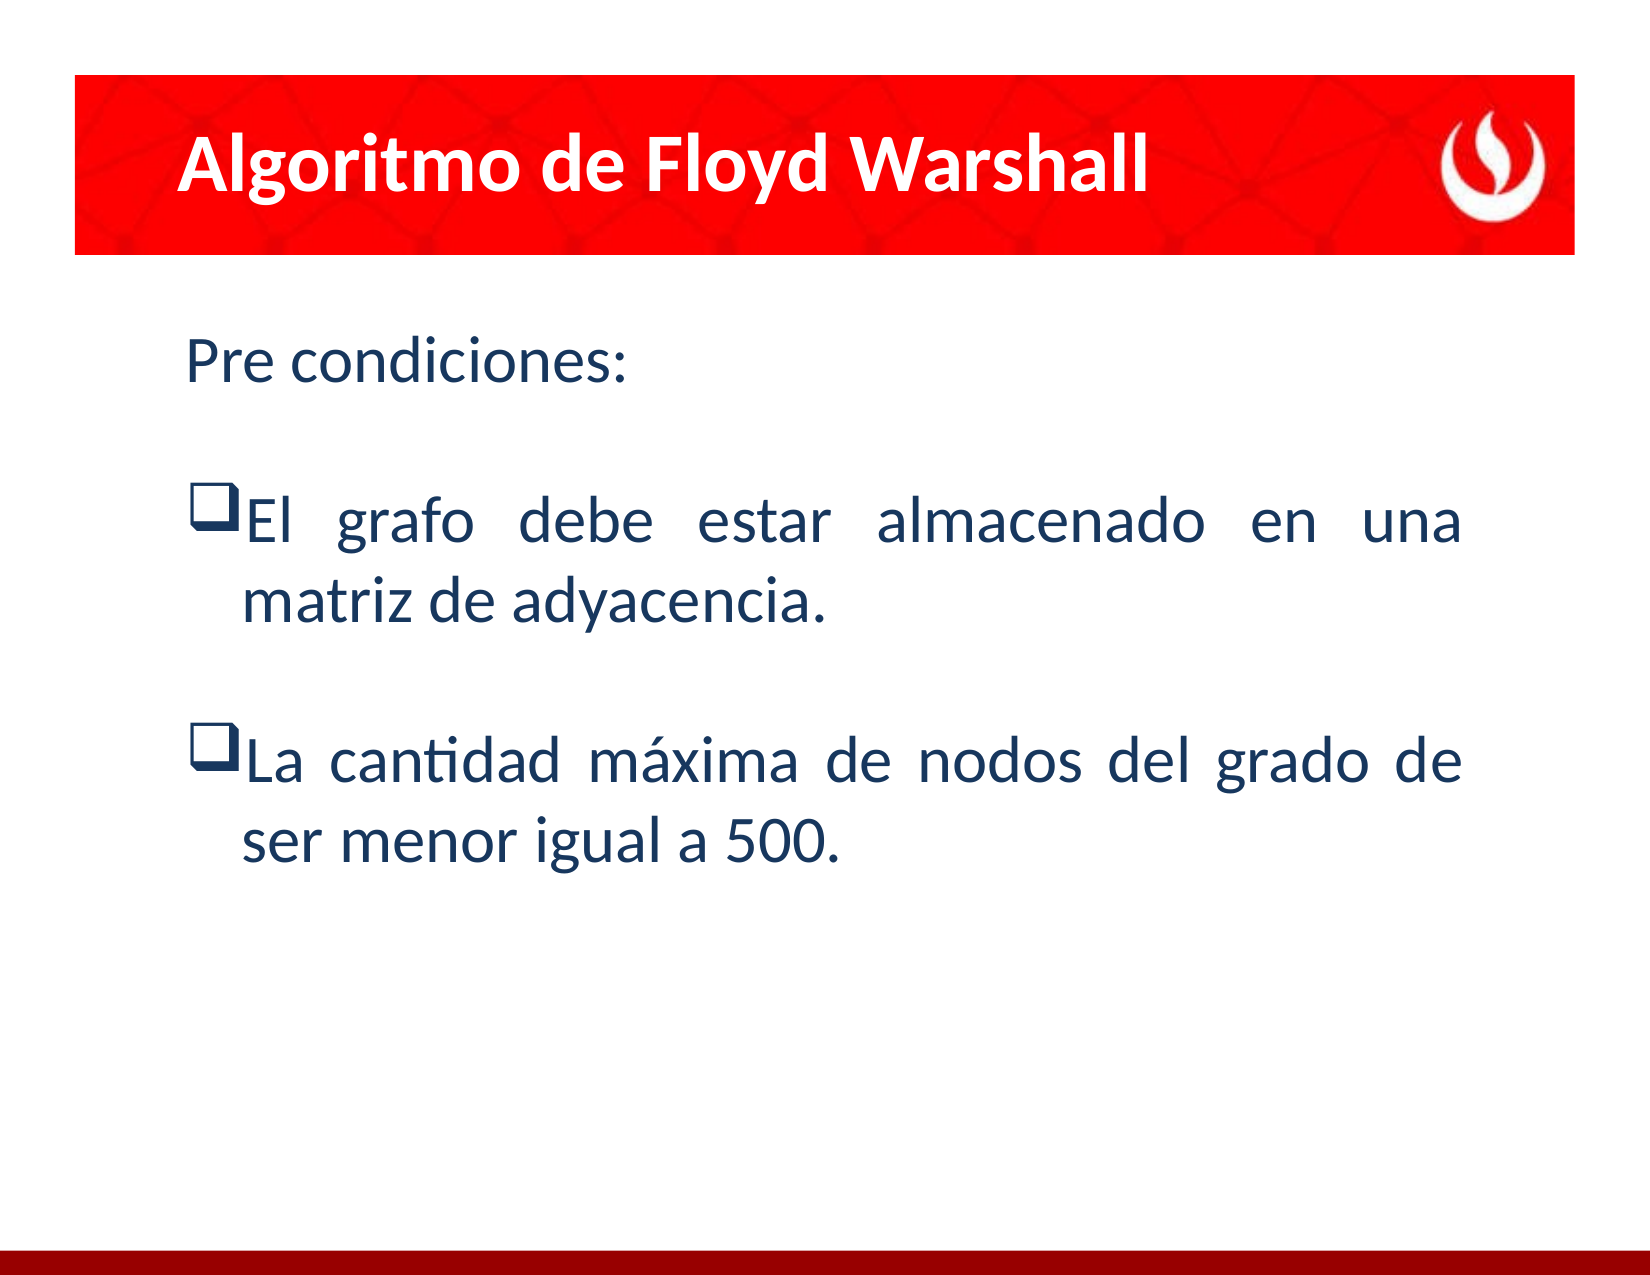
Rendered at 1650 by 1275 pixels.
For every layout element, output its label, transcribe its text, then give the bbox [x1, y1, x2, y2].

text_box Pre condiciones: El grafo debe estar almacenado en una matriz de adyacencia. La cantidad máxima de nodos del grado de ser menor igual a 500. [169, 362, 1481, 829]
picture [74, 75, 1575, 255]
text_box Algoritmo de Floyd Warshall [174, 105, 1516, 208]
